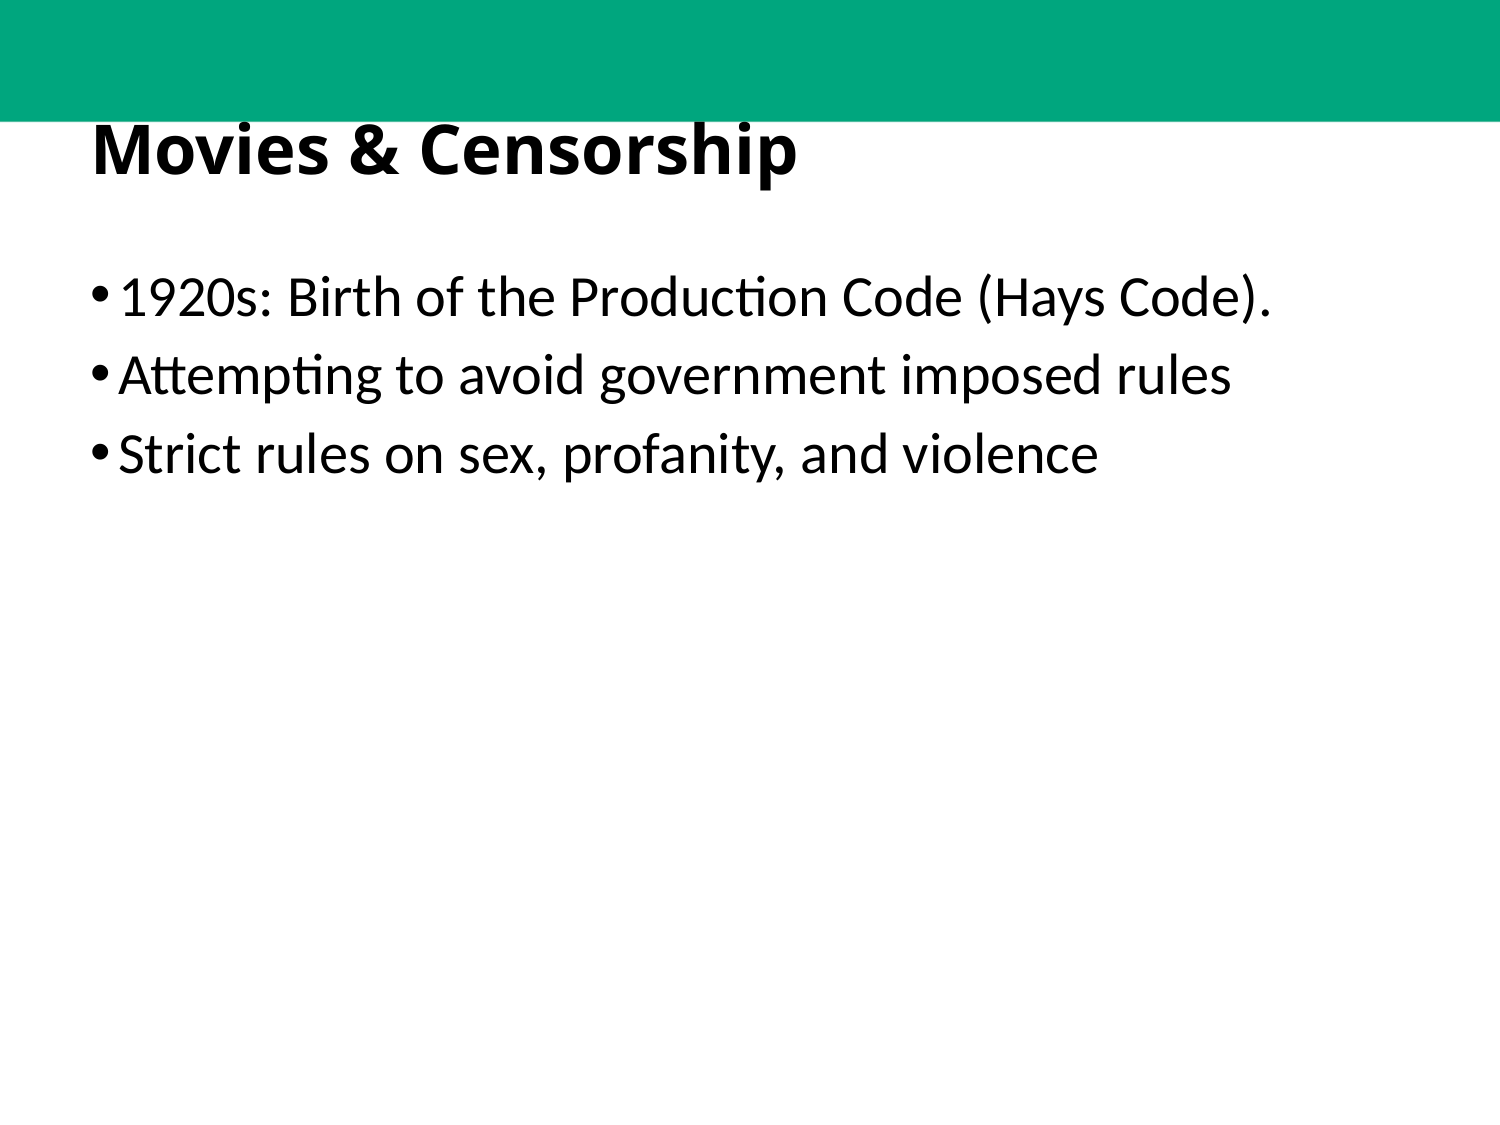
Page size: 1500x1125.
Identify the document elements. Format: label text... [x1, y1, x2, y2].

list 1920s: Birth of the Production Code (Hays Code). Attempting to avoid government imposed rules Strict rules on sex, profanity, and violence [75, 258, 1425, 1125]
picture [0, 0, 1500, 1125]
title Movies & Censorship [75, 59, 1425, 247]
